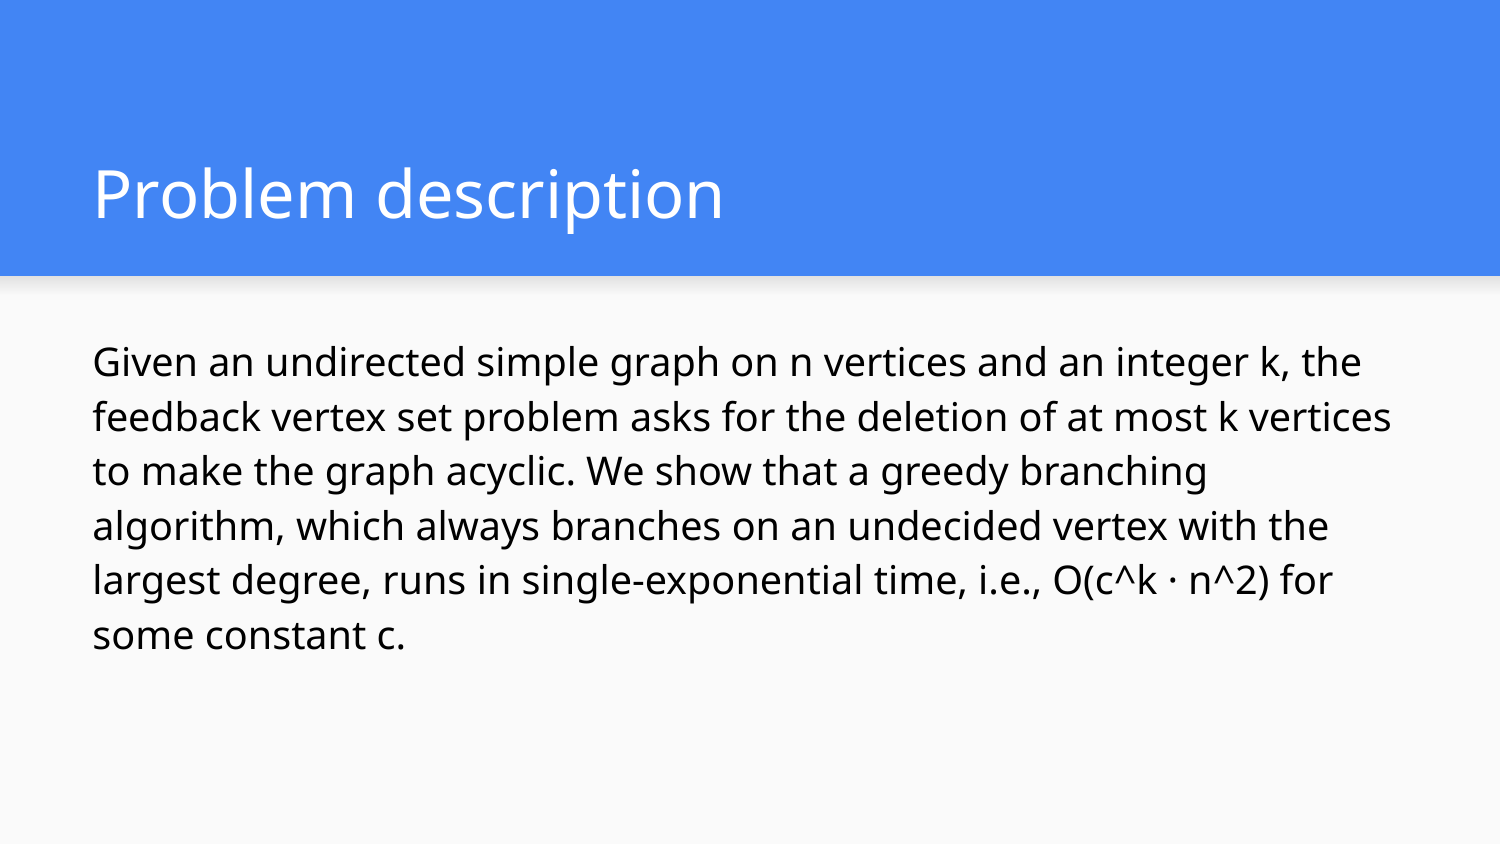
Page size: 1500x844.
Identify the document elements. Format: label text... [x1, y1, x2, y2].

title Problem description [77, 121, 1427, 248]
list Given an undirected simple graph on n vertices and an integer k, the feedback vertex set problem asks for the deletion of at most k vertices to make the graph acyclic. We show that a greedy branching algorithm, which always branches on an undecided vertex with the largest degree, runs in single-exponential time, i.e., O(c^k · n^2) for some constant c. [77, 314, 1427, 760]
